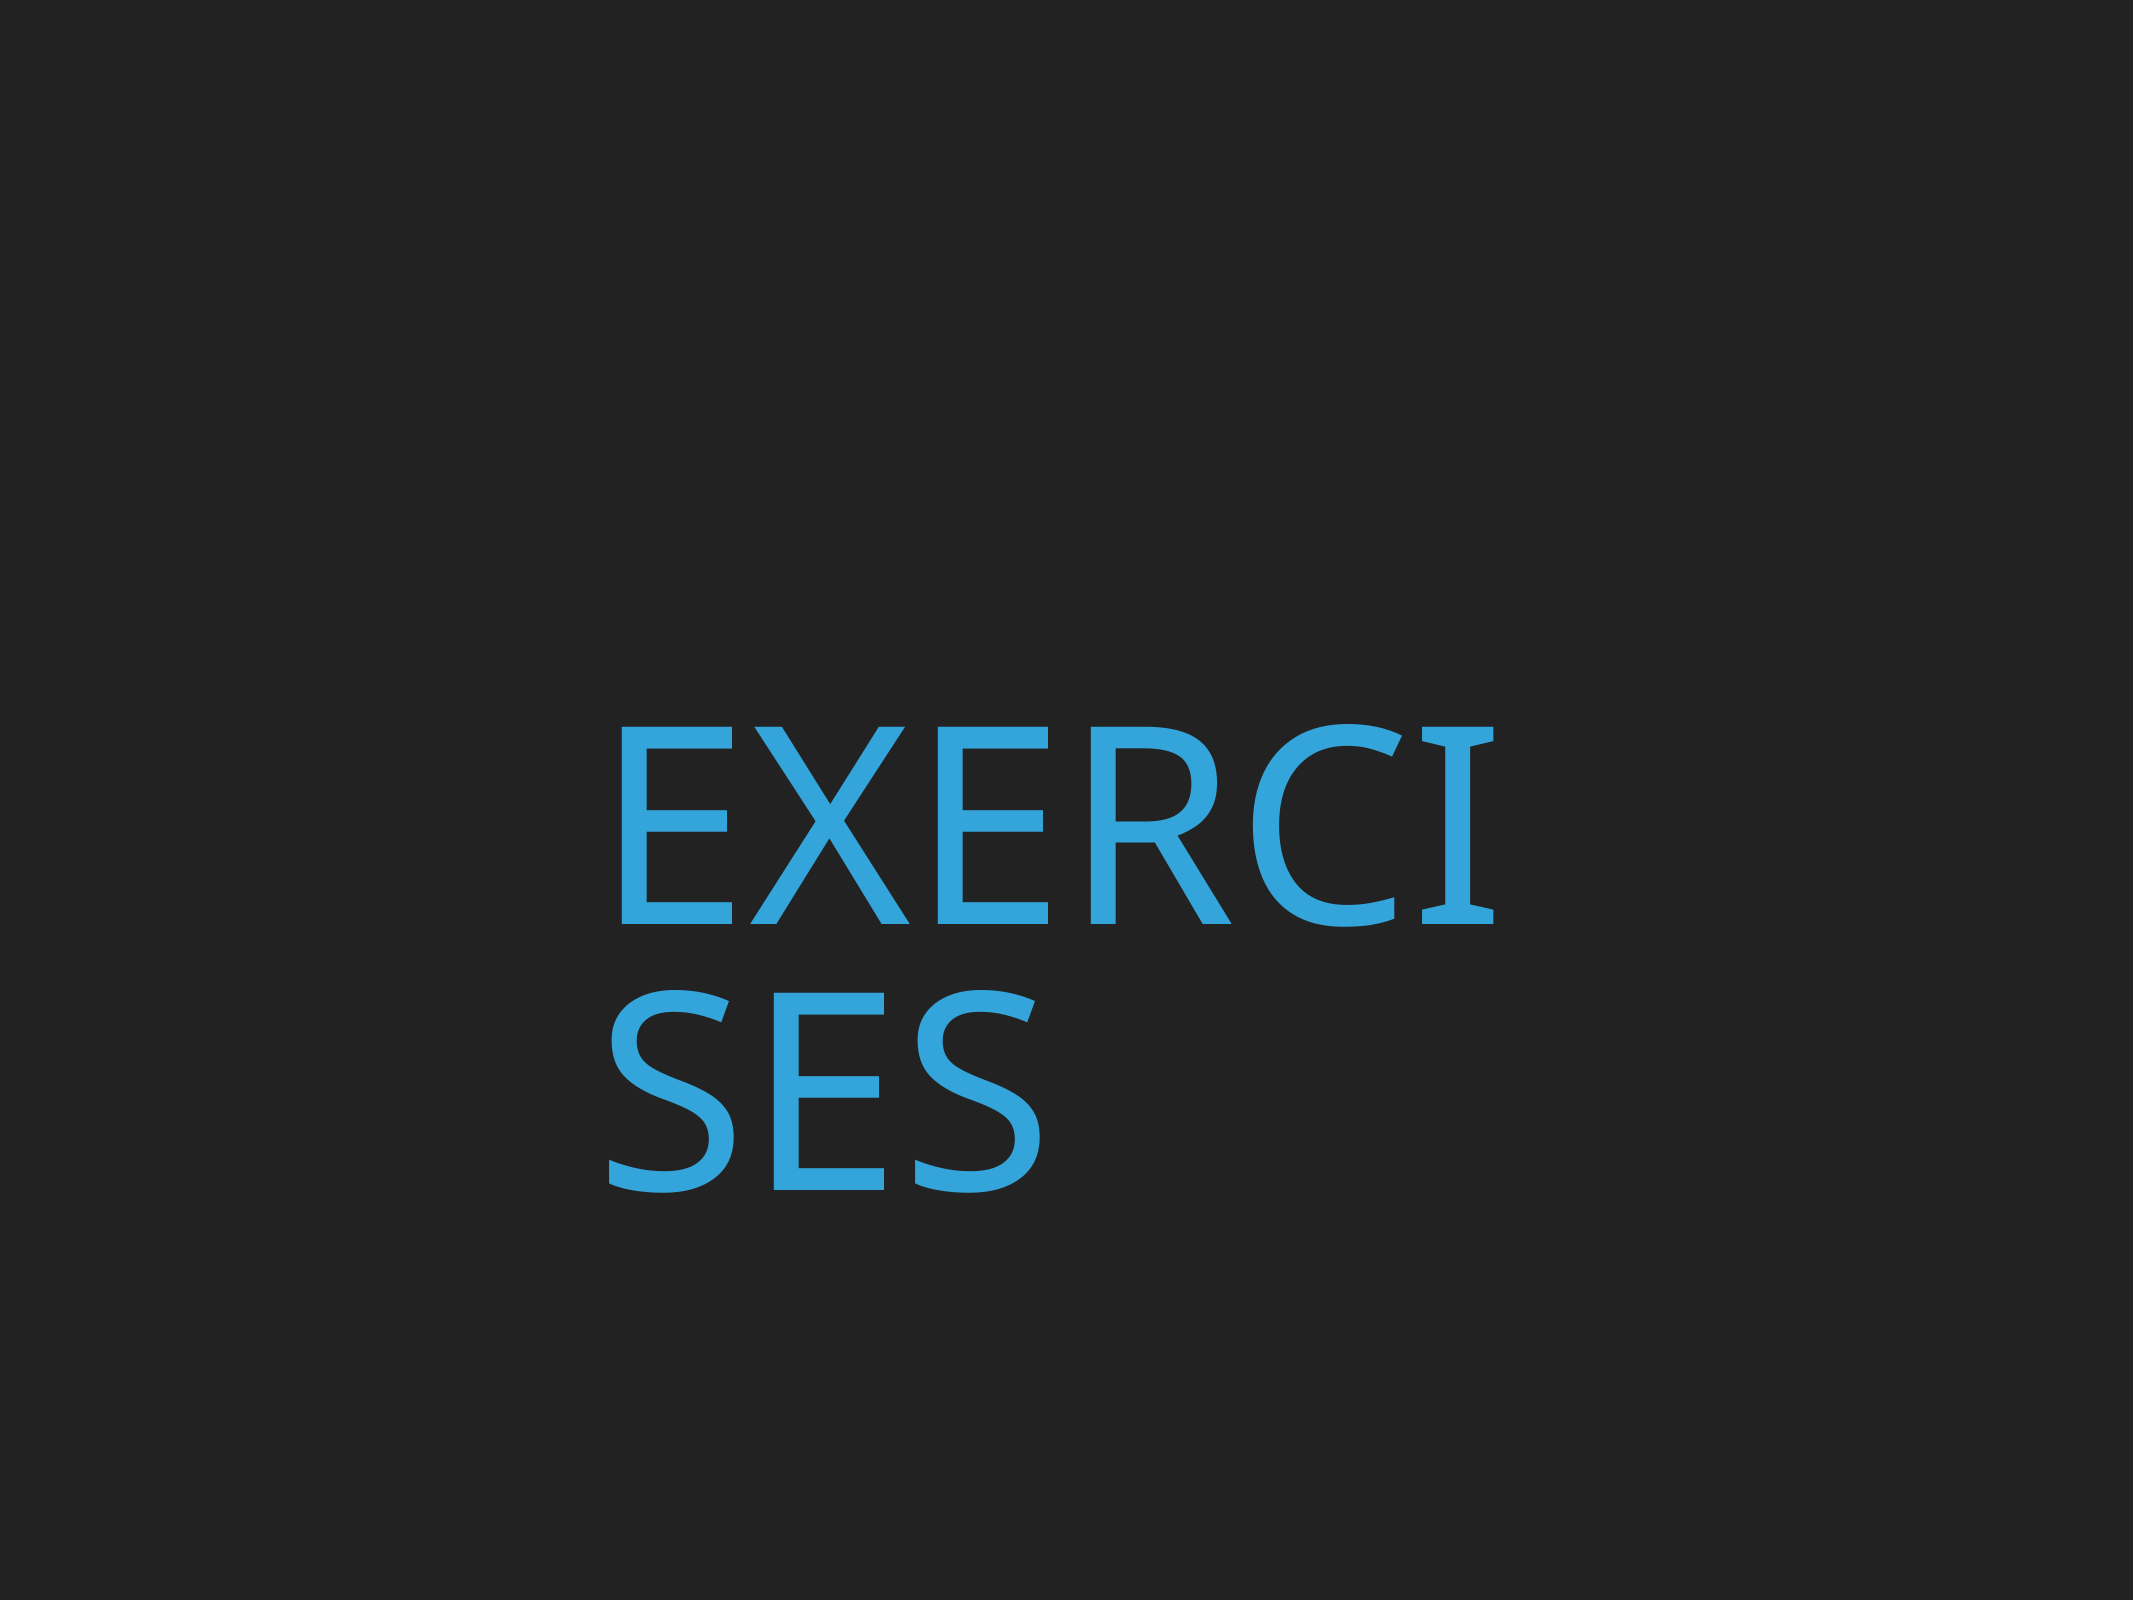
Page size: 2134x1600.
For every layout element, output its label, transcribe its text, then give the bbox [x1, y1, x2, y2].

title Exercises [587, 704, 1635, 1000]
